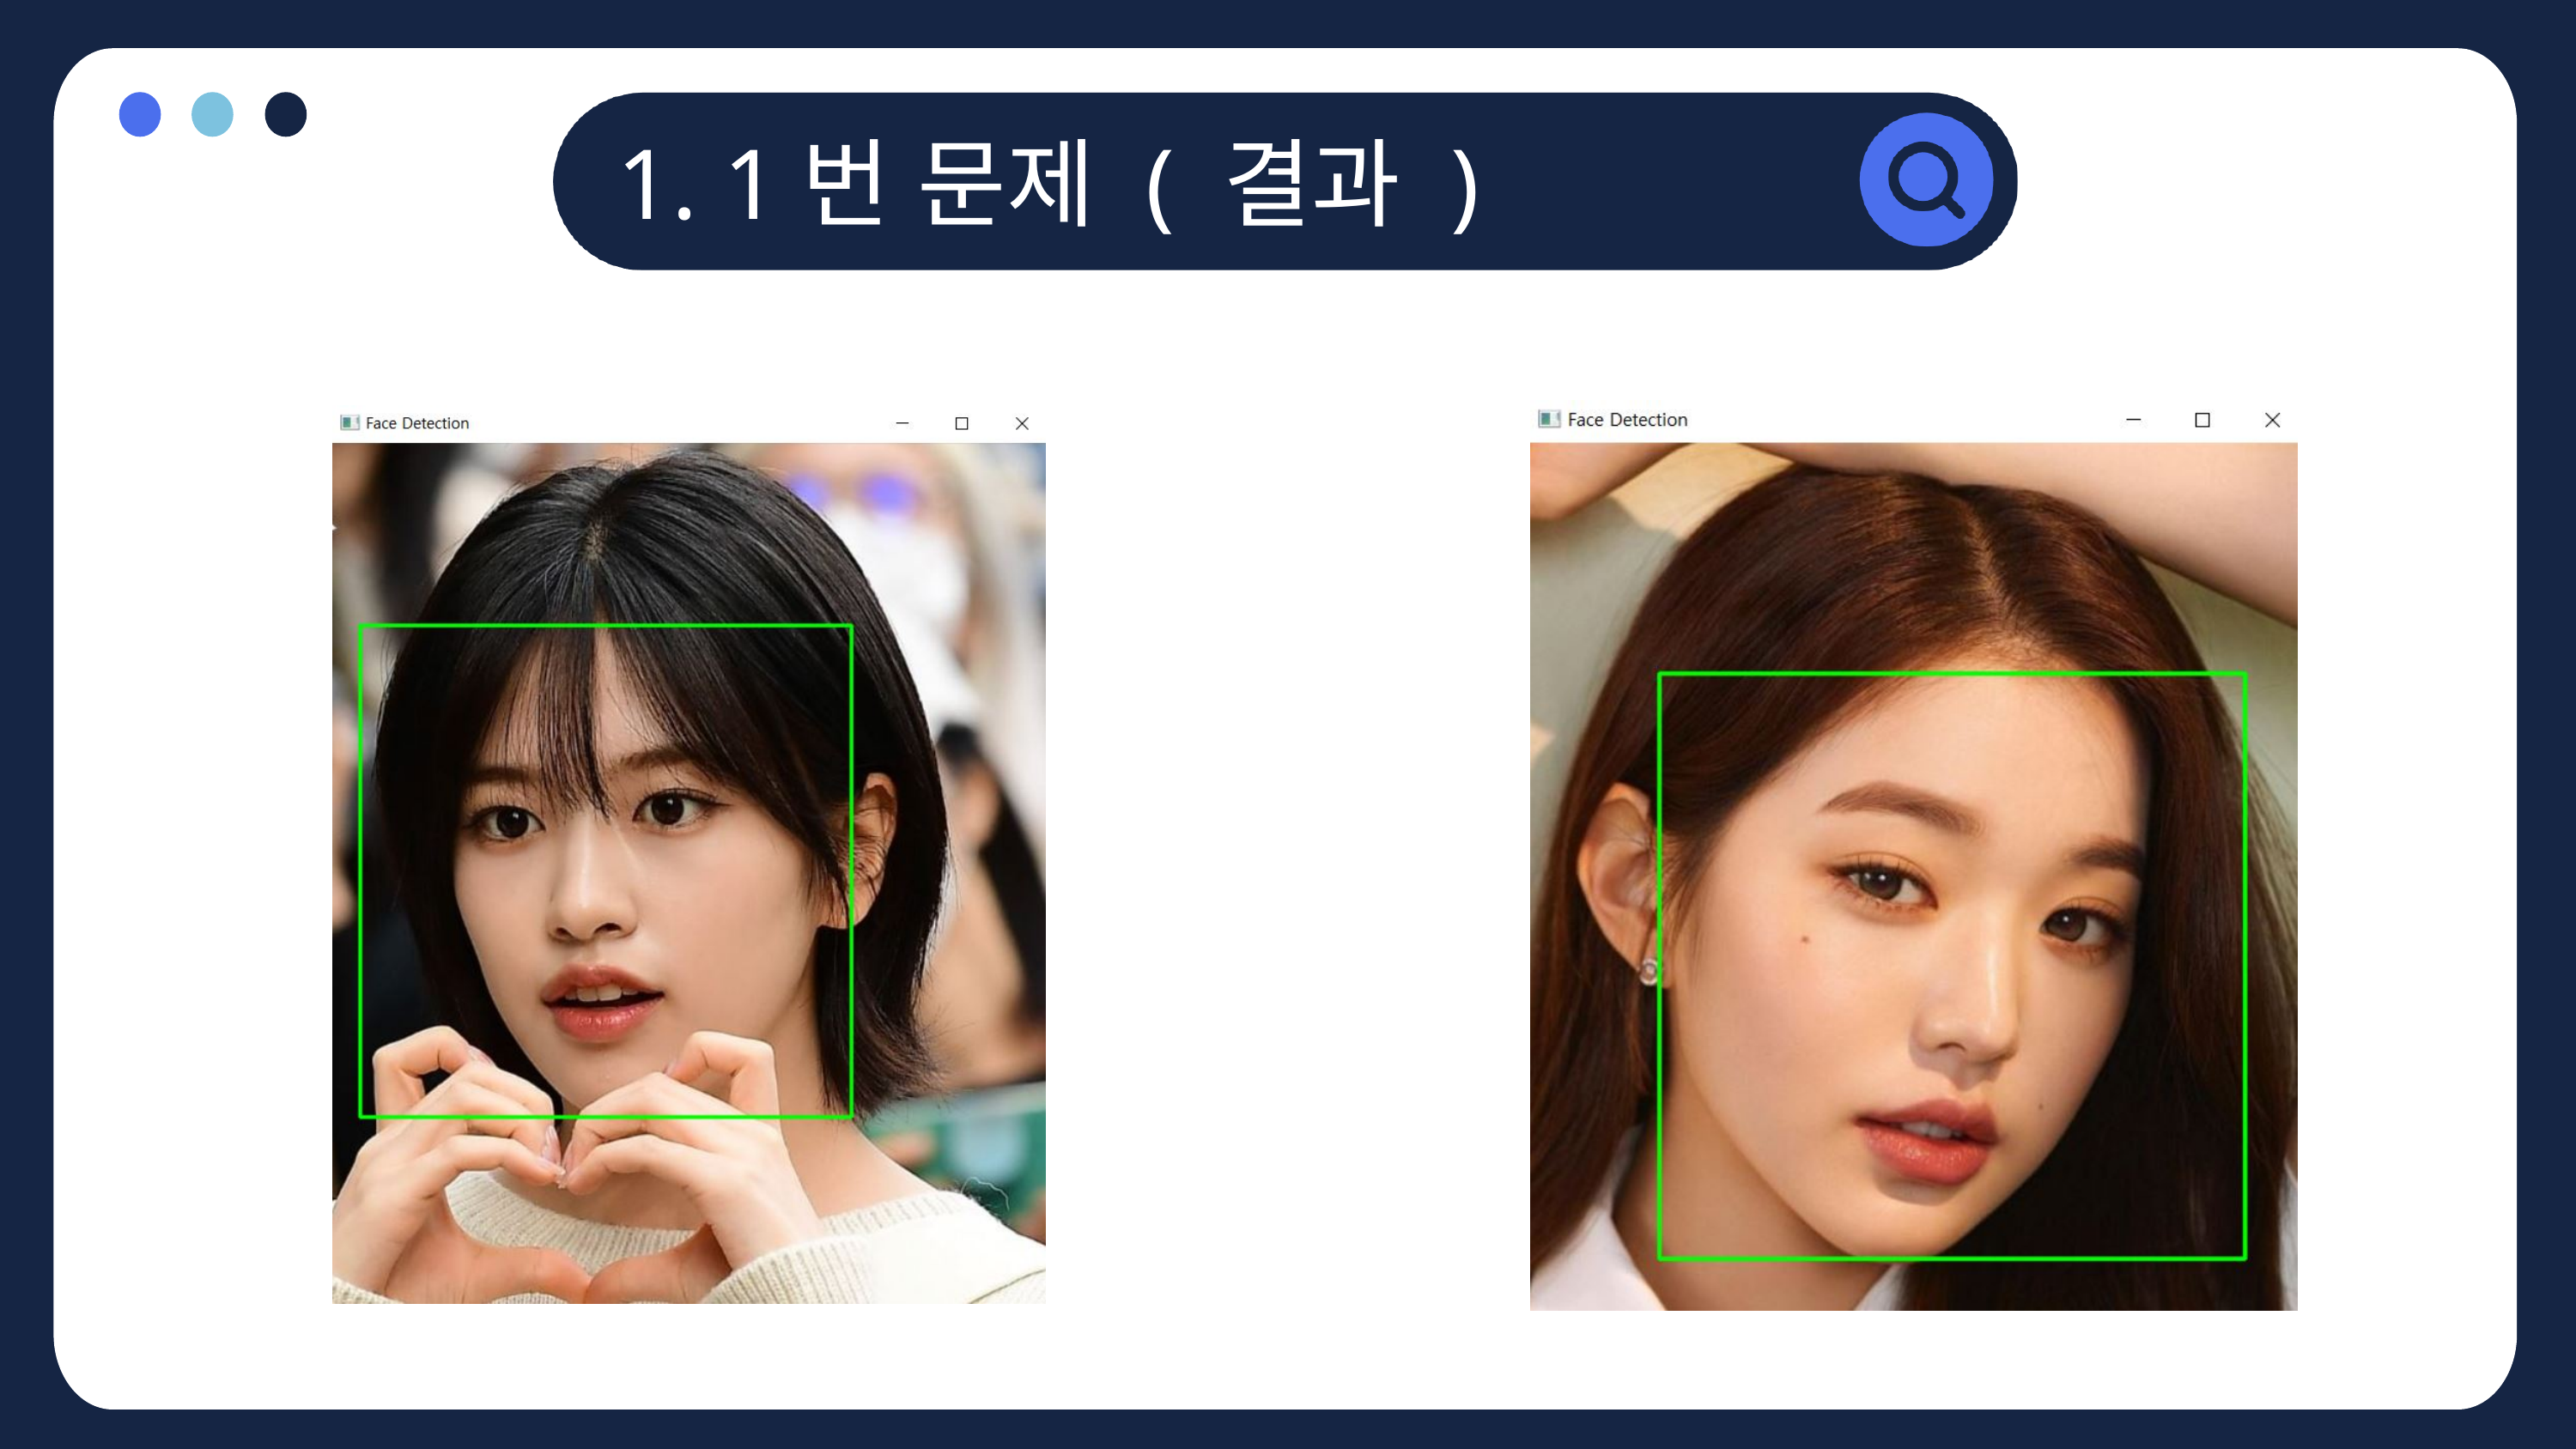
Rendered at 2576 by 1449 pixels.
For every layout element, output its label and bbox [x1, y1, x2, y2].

text_box [53, 47, 2518, 1410]
picture [332, 405, 1046, 1304]
picture [1530, 399, 2298, 1311]
